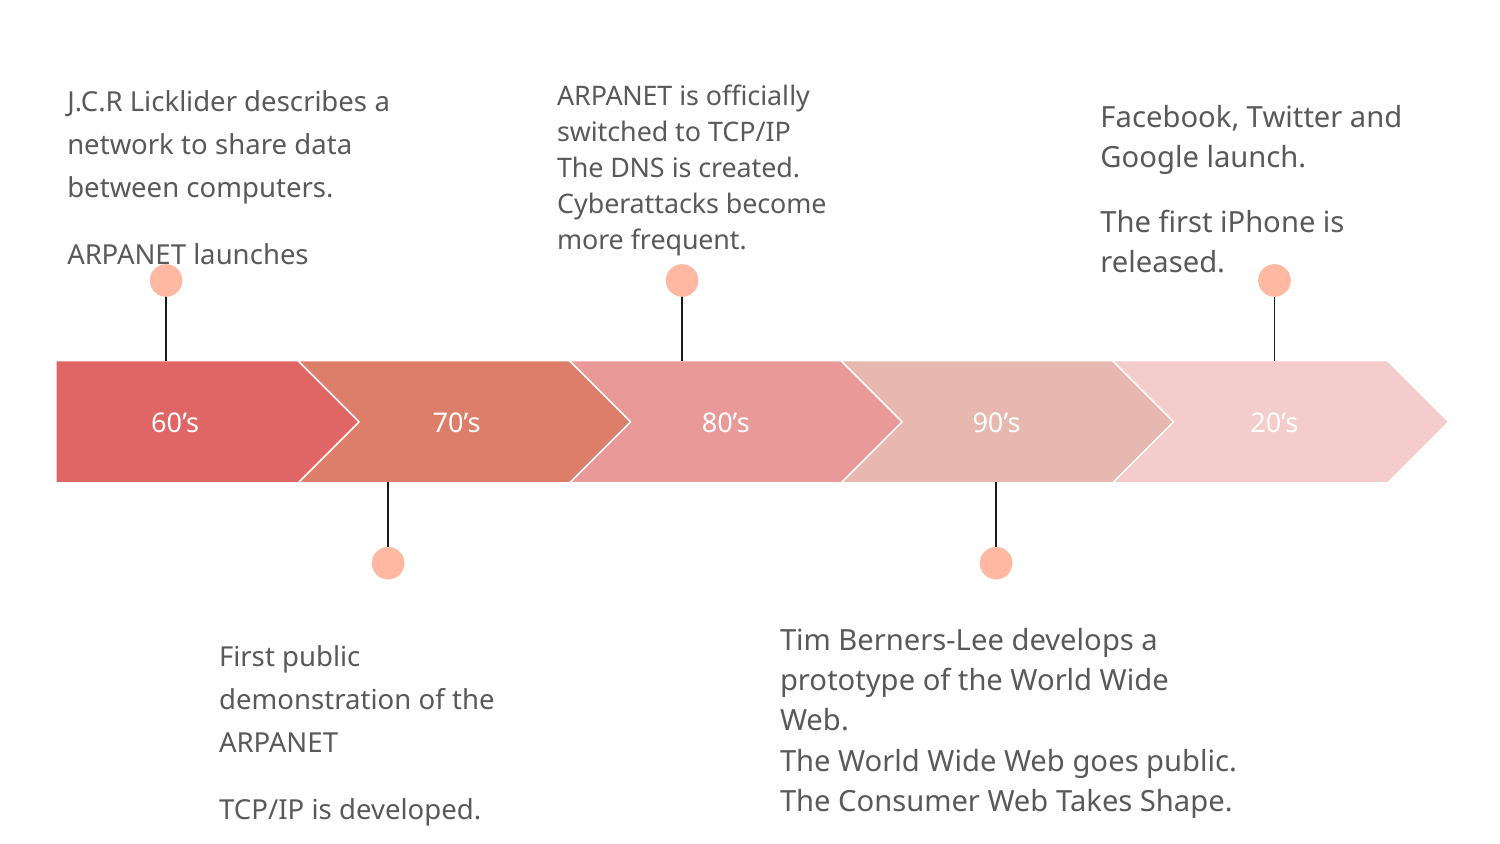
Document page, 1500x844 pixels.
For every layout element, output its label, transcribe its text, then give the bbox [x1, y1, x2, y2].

text_box [55, 360, 348, 484]
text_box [149, 263, 183, 362]
text_box [569, 360, 888, 484]
list 60’s [55, 383, 295, 461]
list 70’s [348, 383, 565, 461]
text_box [665, 263, 699, 362]
list ARPANET is officially switched to TCP/IP The DNS is created. Cyberattacks become more frequent. [542, 61, 910, 278]
list 20’s [1166, 383, 1383, 461]
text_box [1257, 263, 1292, 362]
list Tim Berners-Lee develops a prototype of the World Wide Web. The World Wide Web goes public. The Consumer Web Takes Shape. [765, 601, 1254, 829]
list 80’s [618, 383, 834, 461]
list 90’s [888, 383, 1105, 461]
list Facebook, Twitter and Google launch. The first iPhone is released. [1085, 77, 1476, 306]
list J.C.R Licklider describes a network to share data between computers. ARPANET launches [52, 61, 421, 289]
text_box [371, 481, 405, 580]
text_box [1112, 360, 1449, 484]
text_box [297, 360, 618, 484]
list First public demonstration of the ARPANET TCP/IP is developed. [204, 616, 572, 844]
text_box [840, 360, 1166, 484]
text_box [979, 481, 1013, 580]
